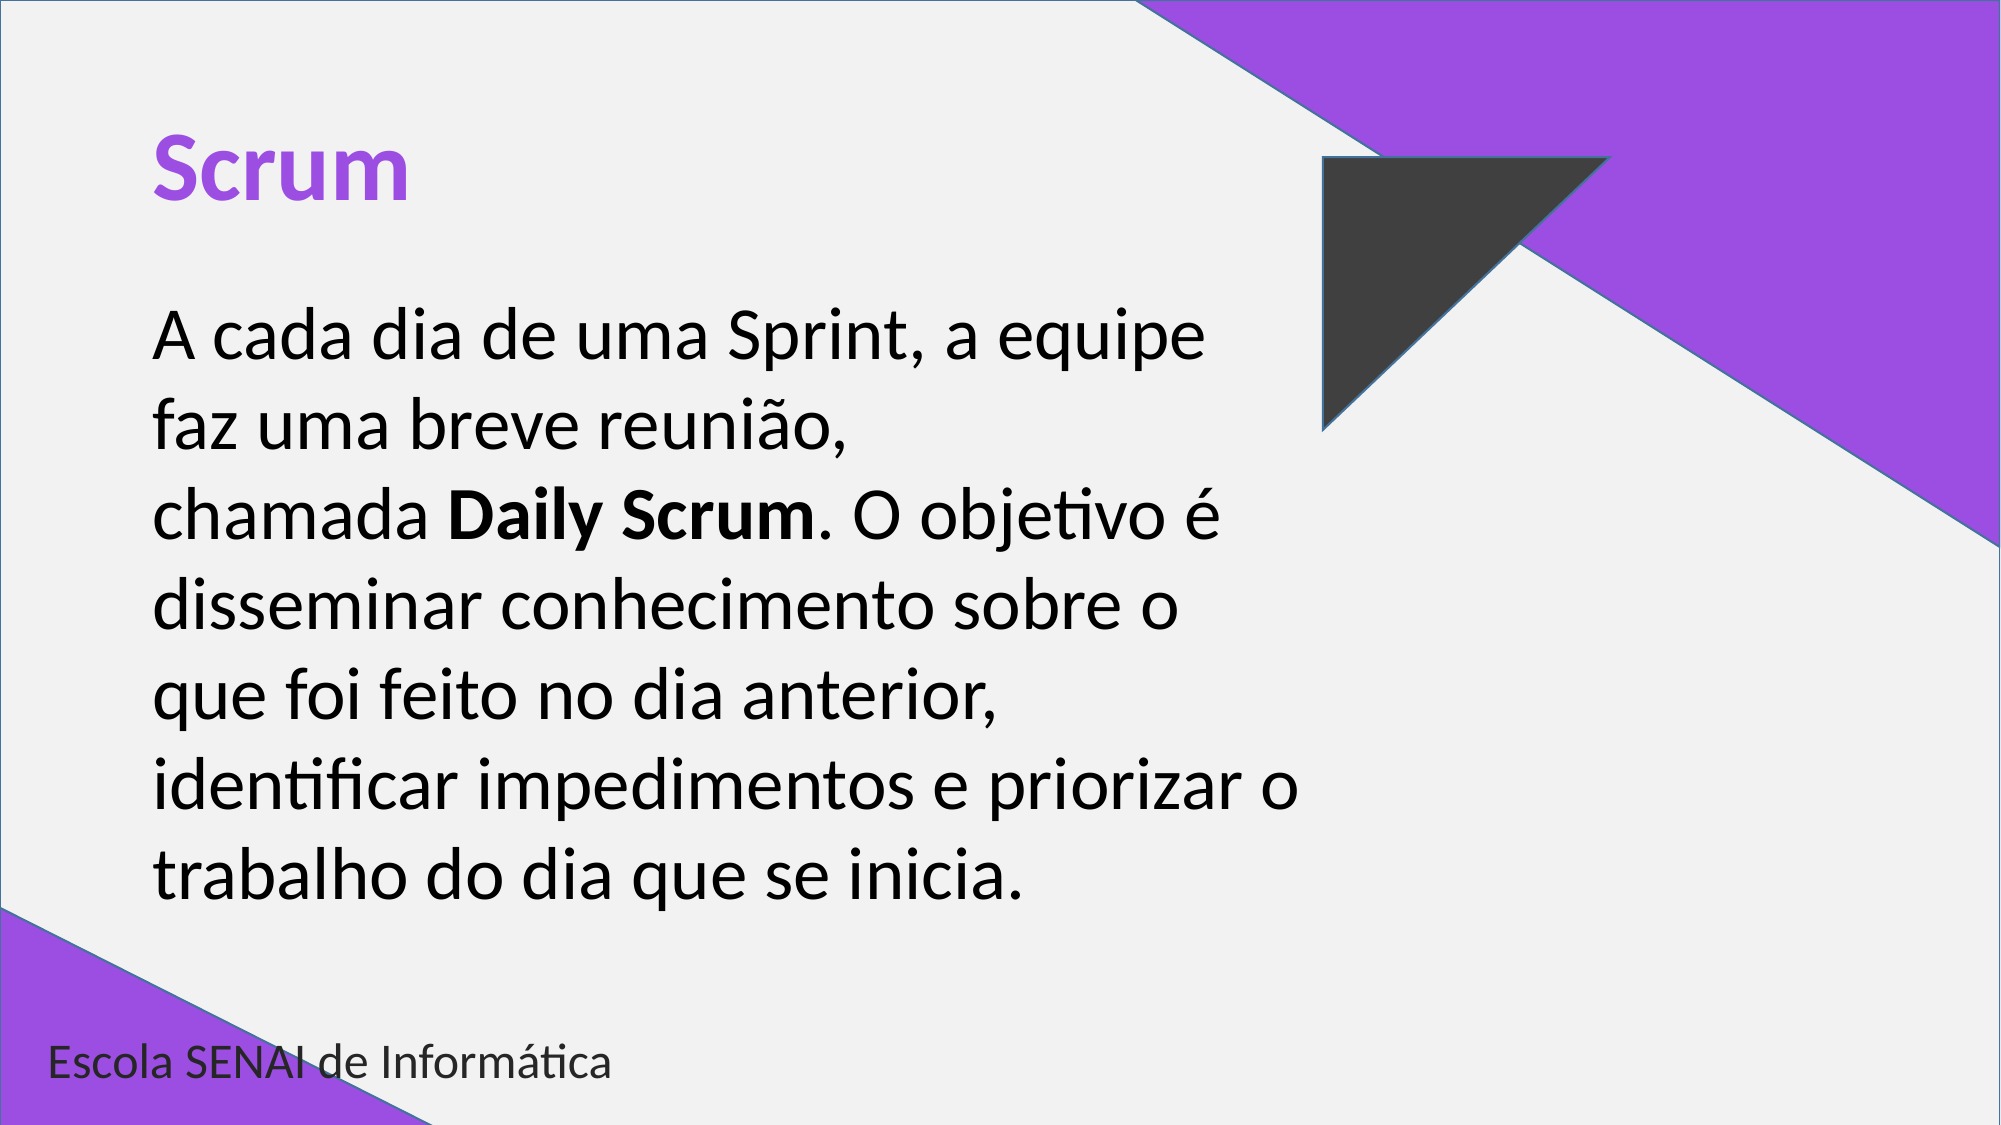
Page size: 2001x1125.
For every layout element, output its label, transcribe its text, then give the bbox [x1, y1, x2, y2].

text_box A cada dia de uma Sprint, a equipe faz uma breve reunião, chamada Daily Scrum. O objetivo é disseminar conhecimento sobre o que foi feito no dia anterior, identificar impedimentos e priorizar o trabalho do dia que se inicia. [137, 277, 1320, 922]
title Scrum [137, 59, 1863, 278]
